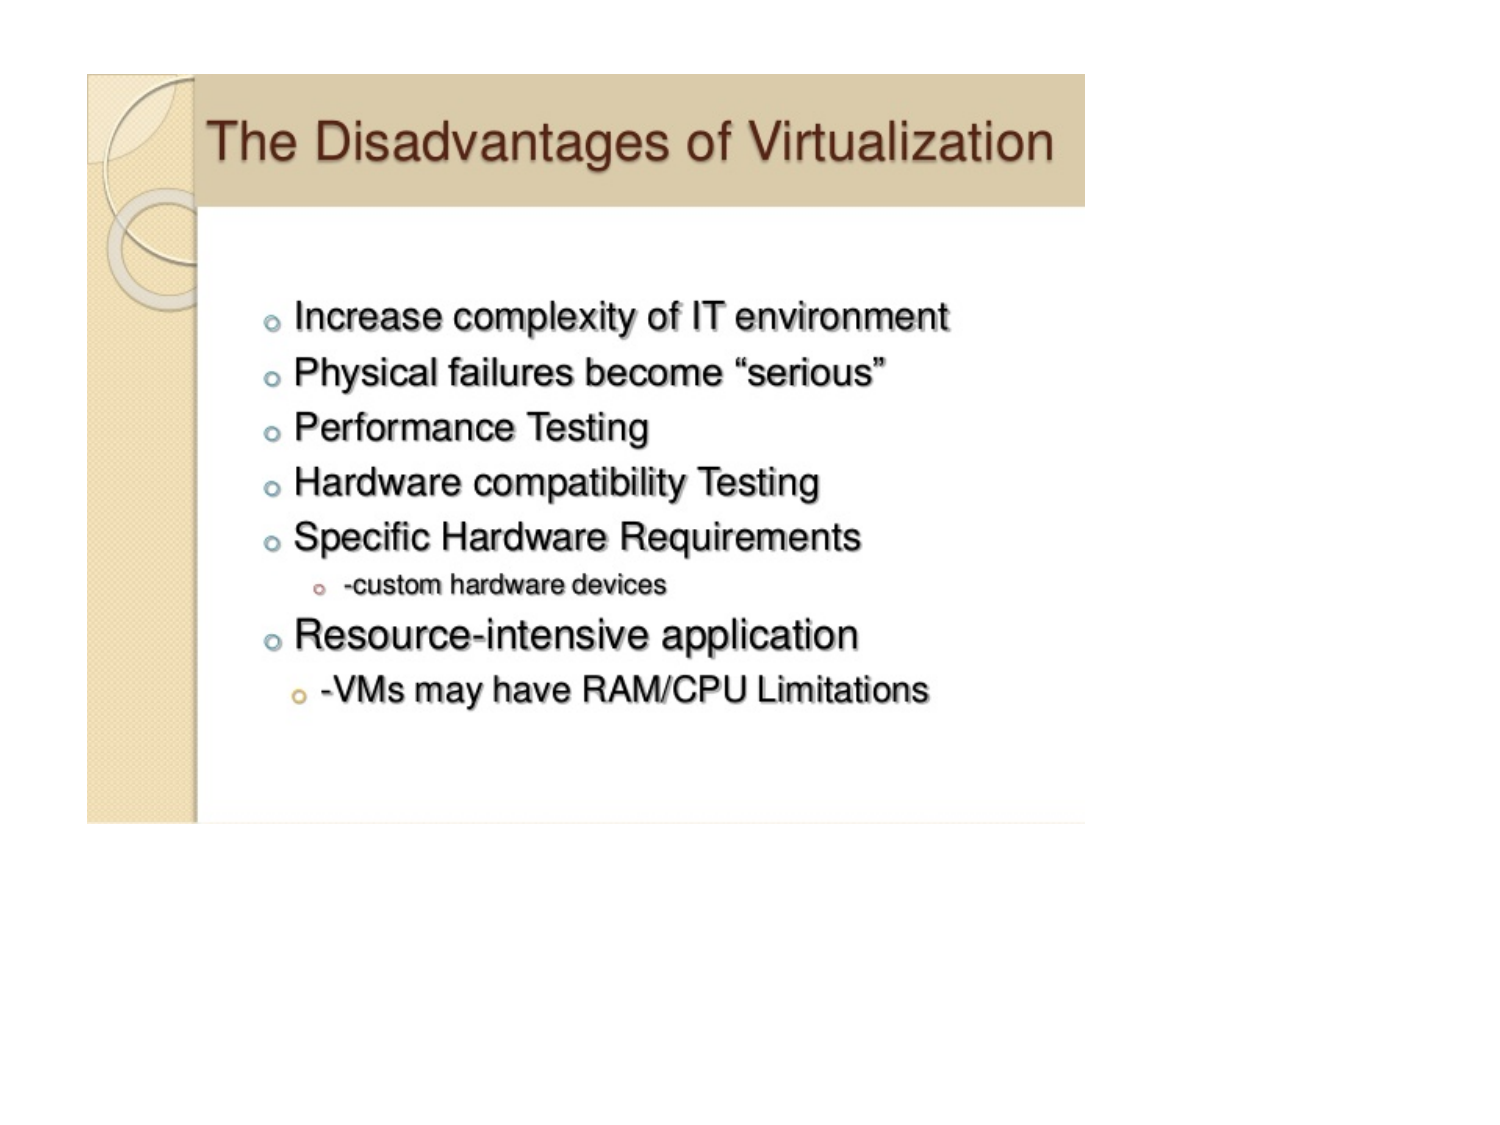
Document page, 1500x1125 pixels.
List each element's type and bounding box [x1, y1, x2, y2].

picture [87, 74, 1085, 824]
